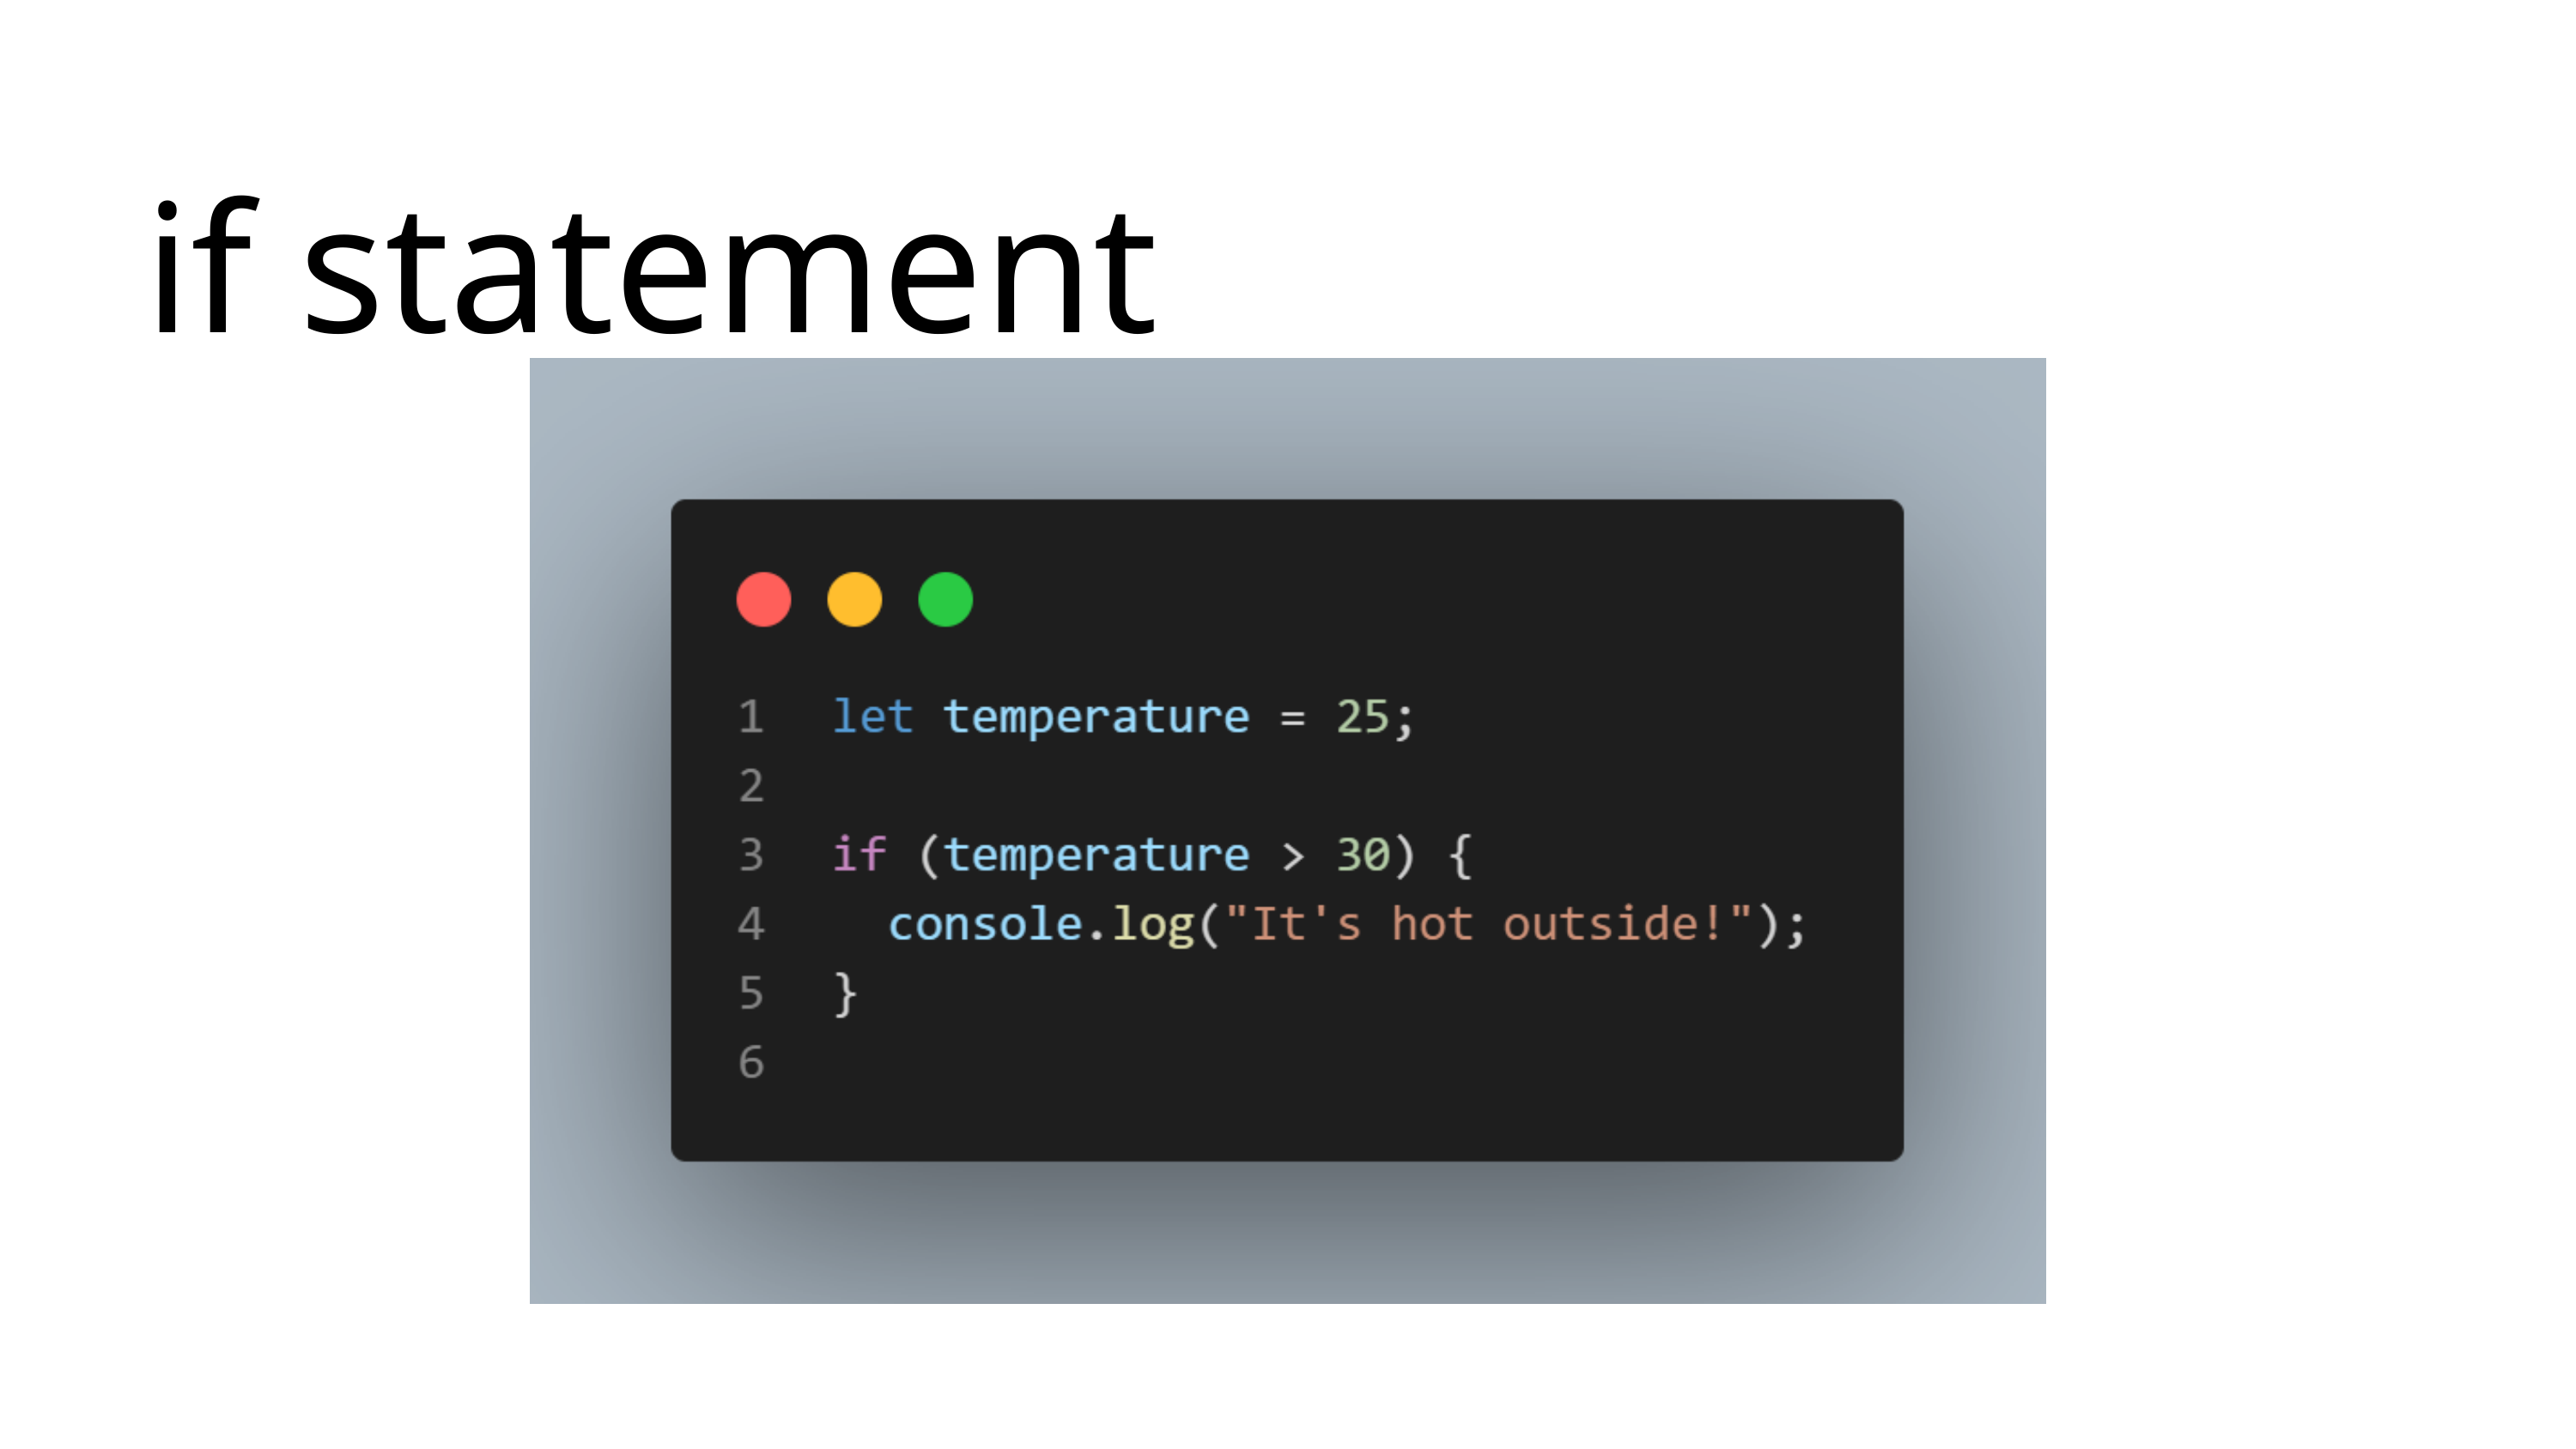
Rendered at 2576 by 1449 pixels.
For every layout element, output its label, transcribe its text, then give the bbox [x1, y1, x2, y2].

text_box if statement [144, 118, 2432, 369]
text_box [530, 369, 2046, 1304]
